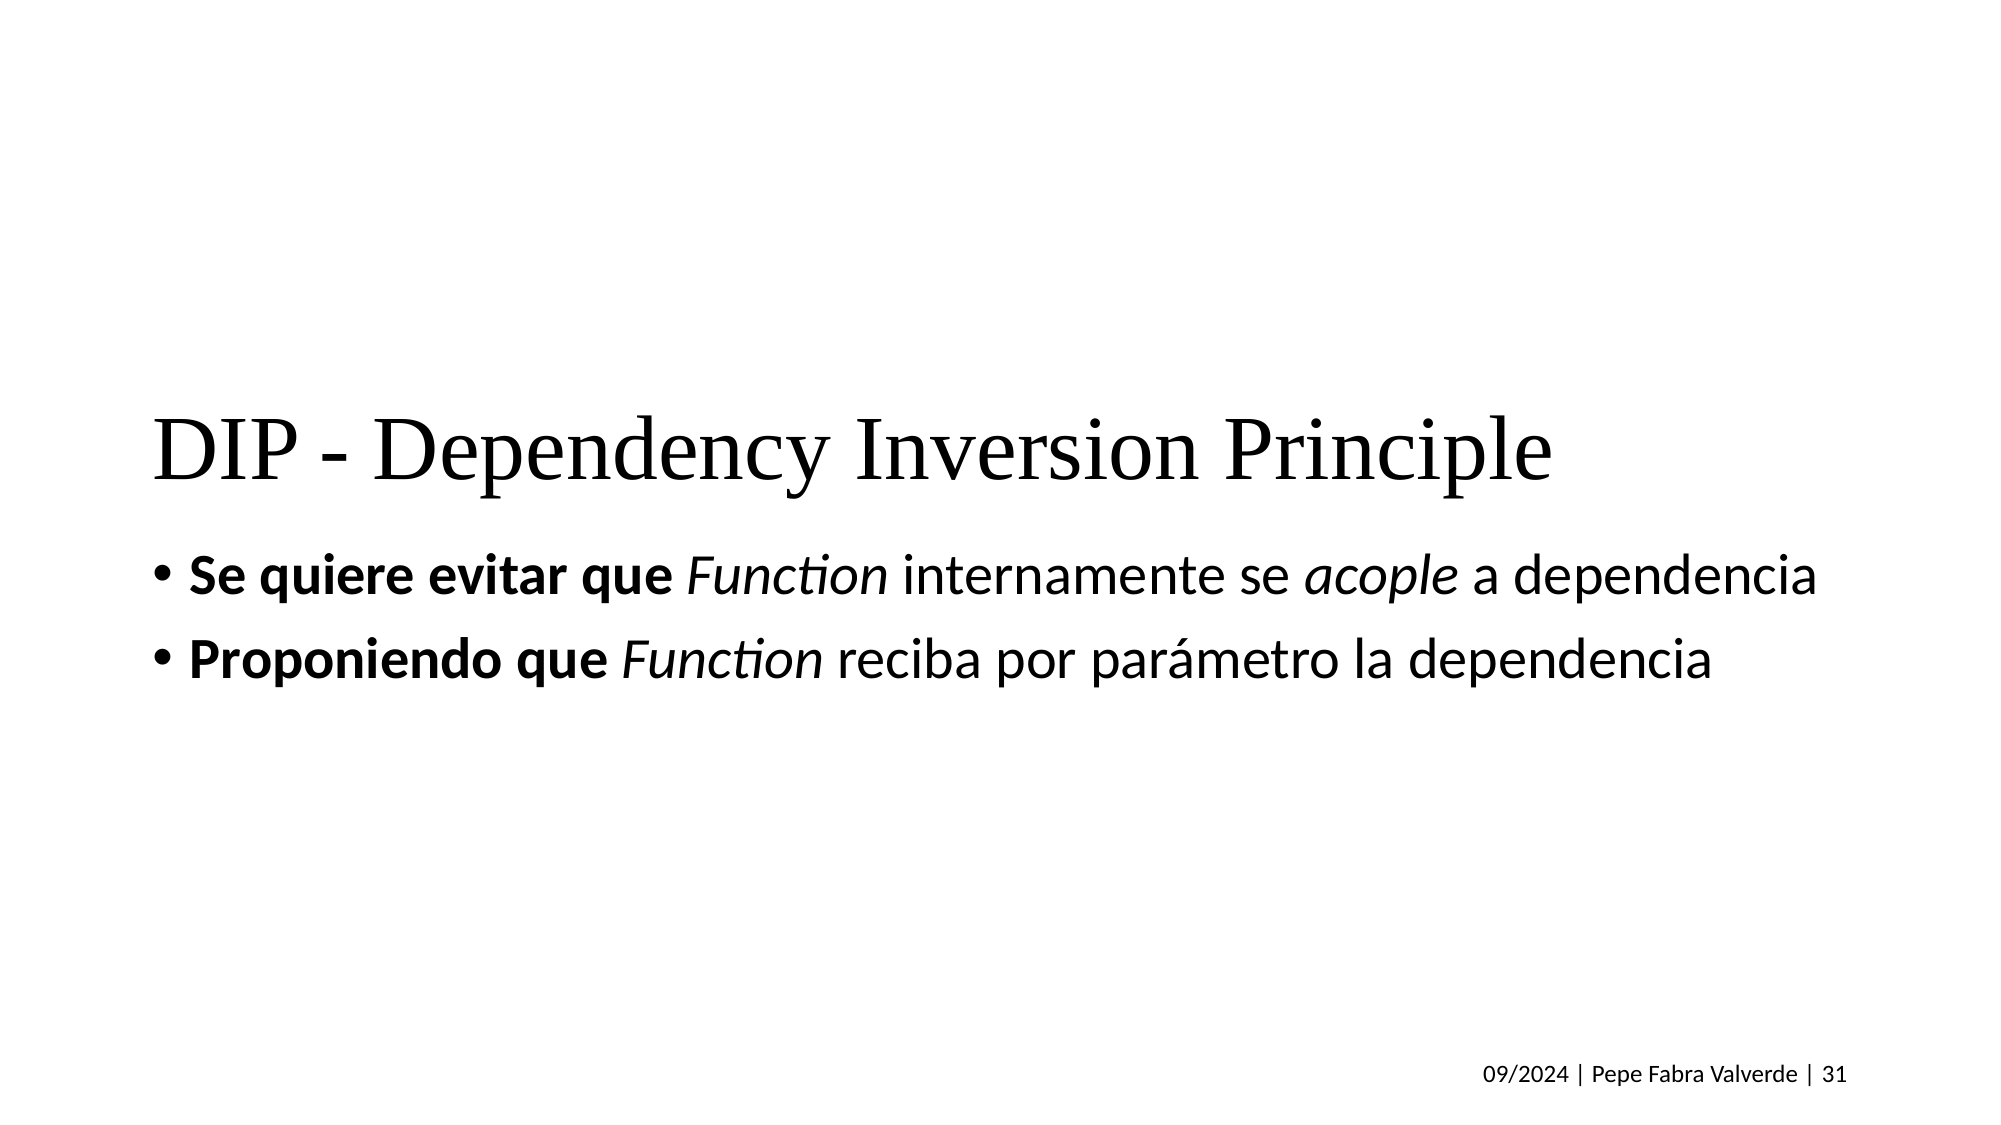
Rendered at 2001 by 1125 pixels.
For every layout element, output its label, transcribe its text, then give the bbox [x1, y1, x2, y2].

title DIP - Dependency Inversion Principle [137, 59, 1863, 508]
list Se quiere evitar que Function internamente se acople a dependencia Proponiendo que Function reciba por parámetro la dependencia [137, 536, 1863, 1014]
slide_number 09/2024 | Pepe Fabra Valverde | 31 [1412, 1042, 1863, 1103]
